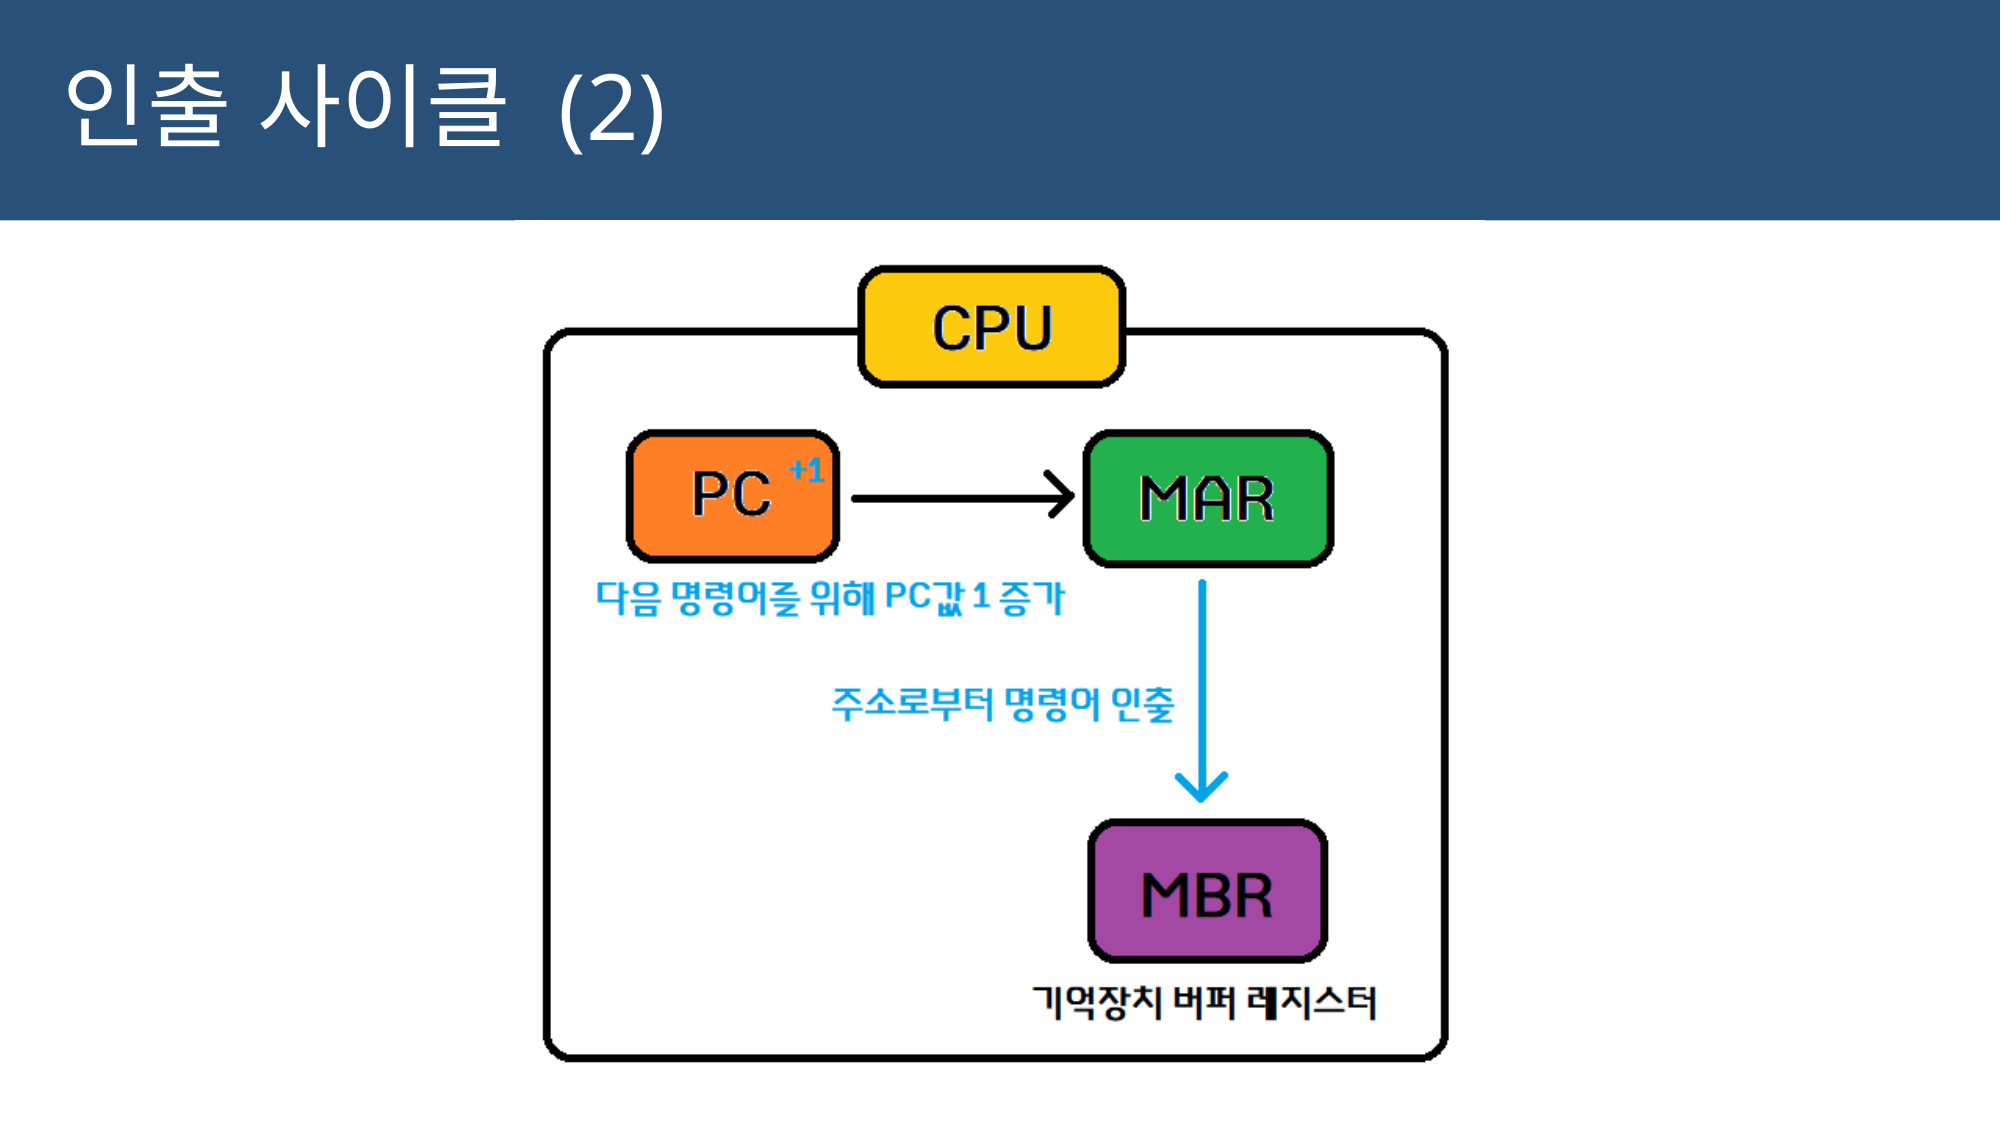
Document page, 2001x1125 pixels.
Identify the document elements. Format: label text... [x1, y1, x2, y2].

picture [515, 220, 1485, 1100]
title 인출 사이클 (2) [0, 0, 2000, 221]
